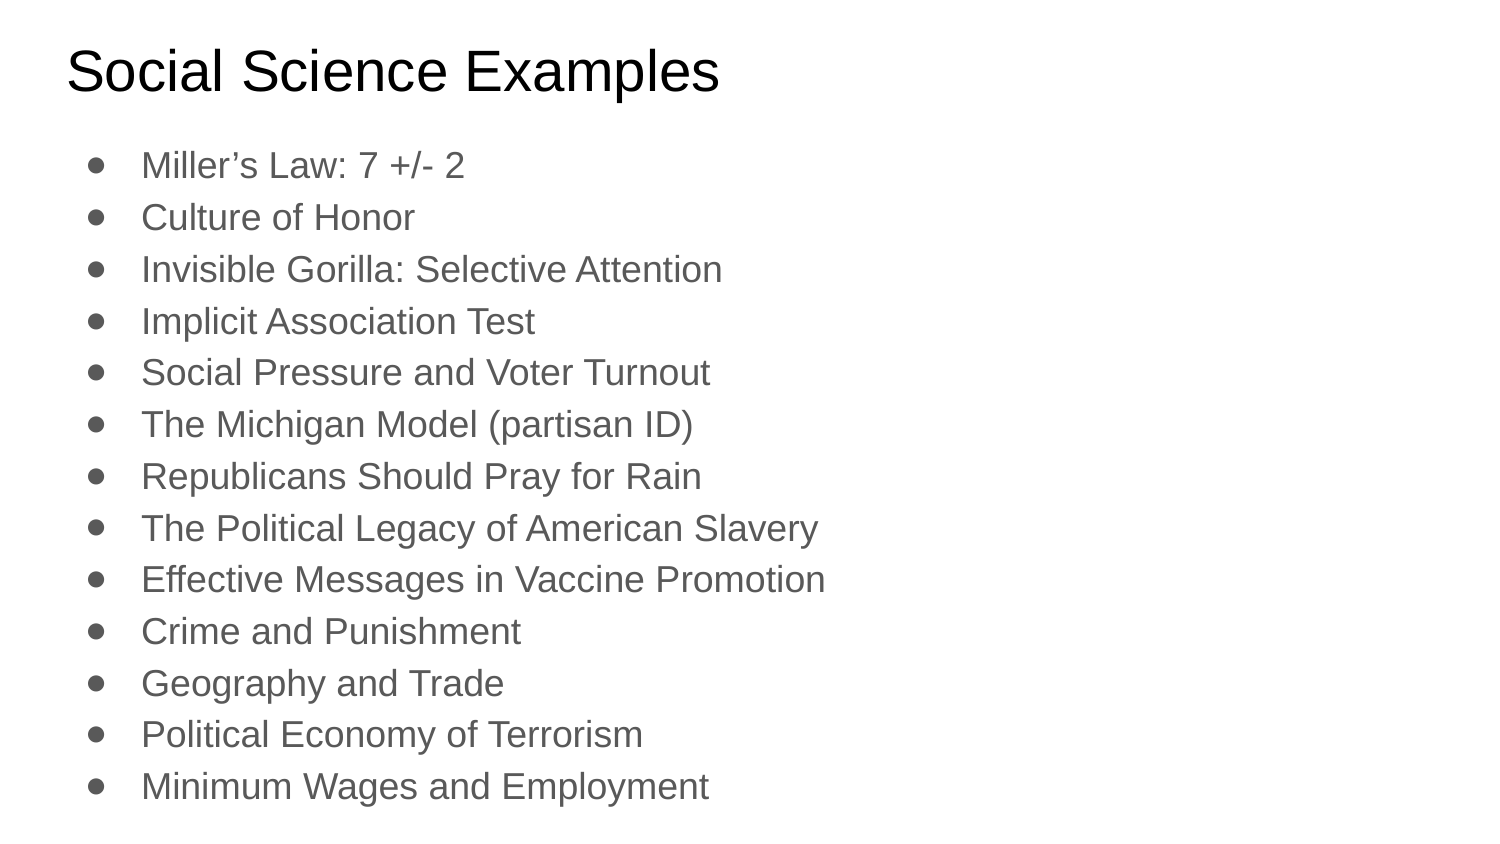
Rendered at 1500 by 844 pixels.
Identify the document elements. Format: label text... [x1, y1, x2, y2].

list Miller’s Law: 7 +/- 2 Culture of Honor Invisible Gorilla: Selective Attention Implicit Association Test Social Pressure and Voter Turnout The Michigan Model (partisan ID) Republicans Should Pray for Rain The Political Legacy of American Slavery Effective Messages in Vaccine Promotion Crime and Punishment Geography and Trade Political Economy of Terrorism Minimum Wages and Employment [51, 119, 1449, 681]
title Social Science Examples [51, 17, 1449, 112]
